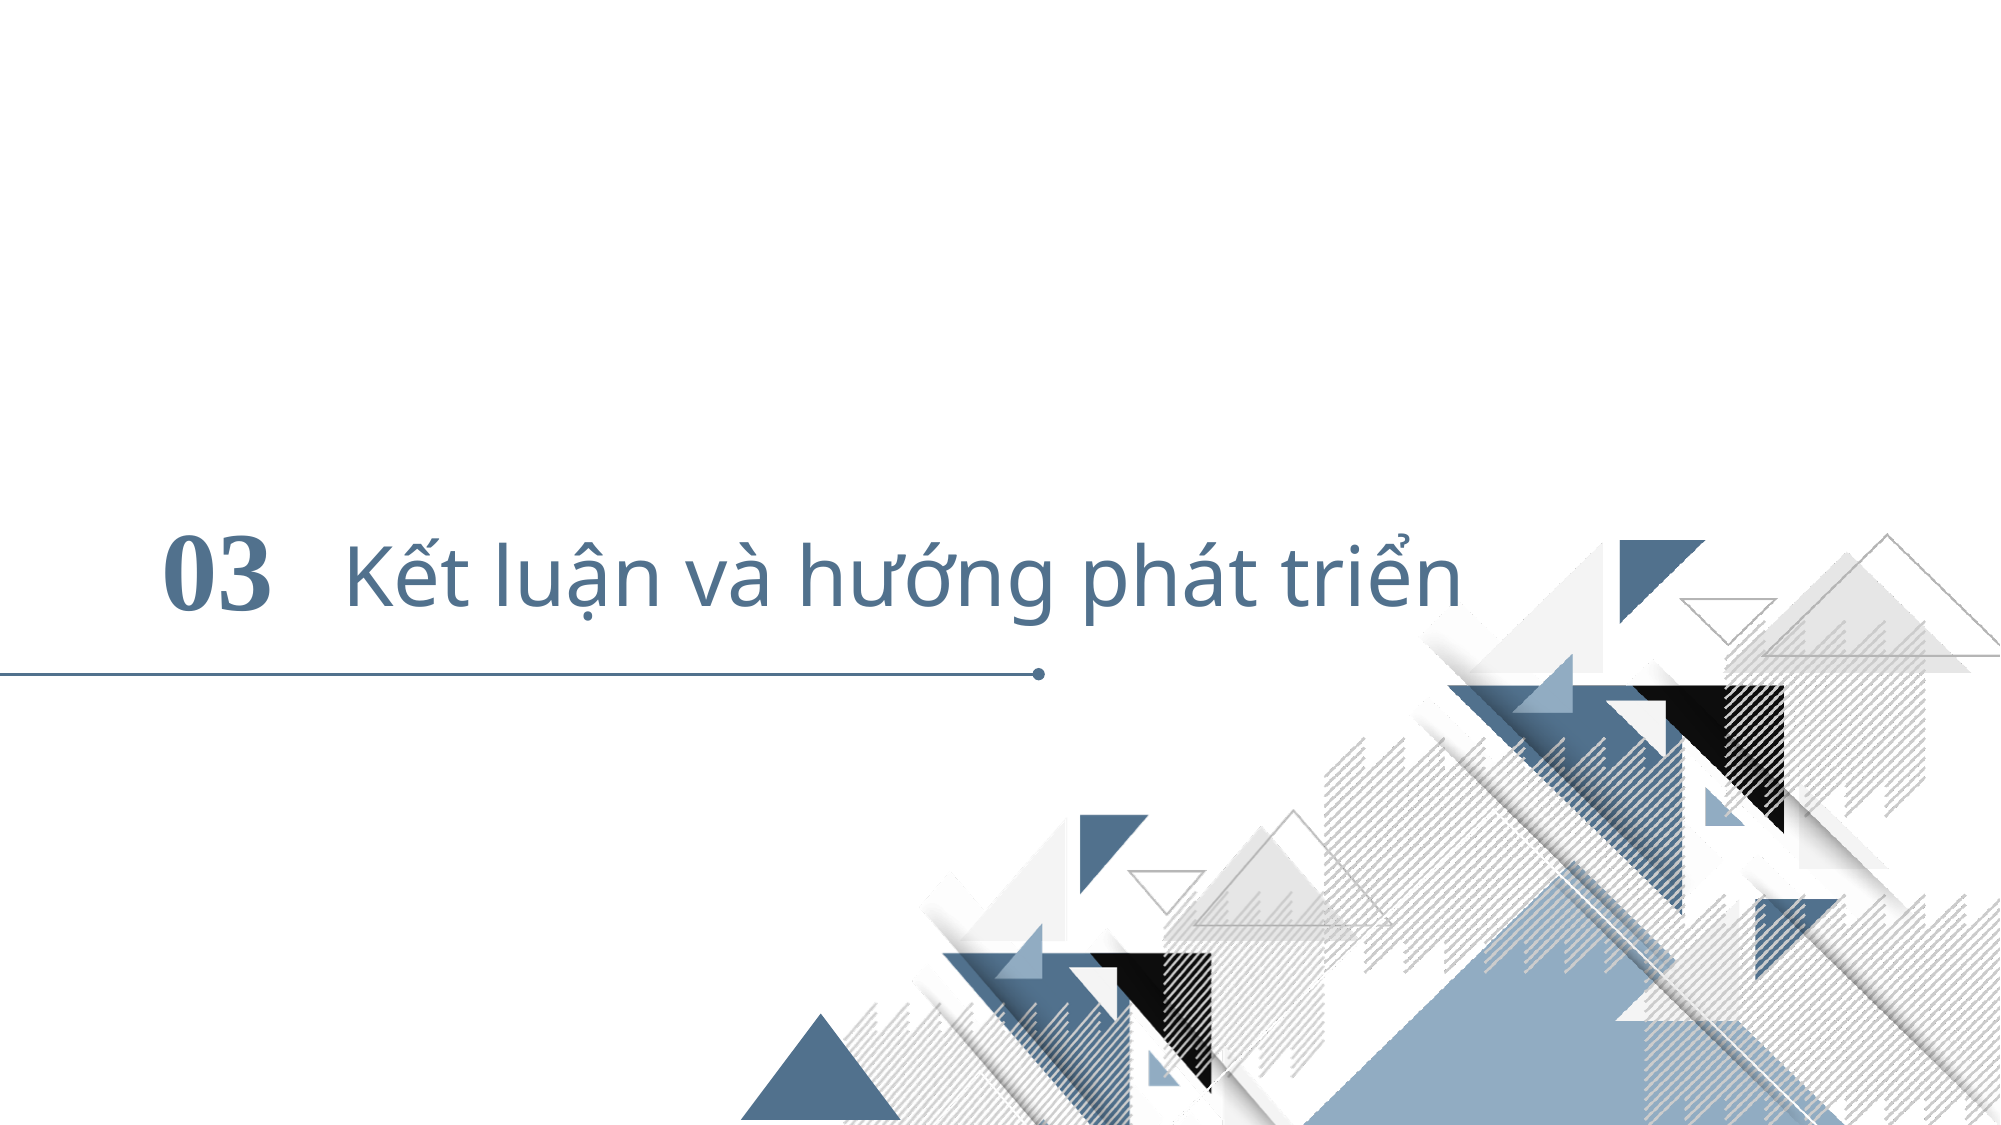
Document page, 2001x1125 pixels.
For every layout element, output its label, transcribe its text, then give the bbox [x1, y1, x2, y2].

text_box Kết luận và hướng phát triển [327, 485, 1528, 631]
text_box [716, 533, 2000, 1125]
text_box 03 [161, 497, 274, 633]
